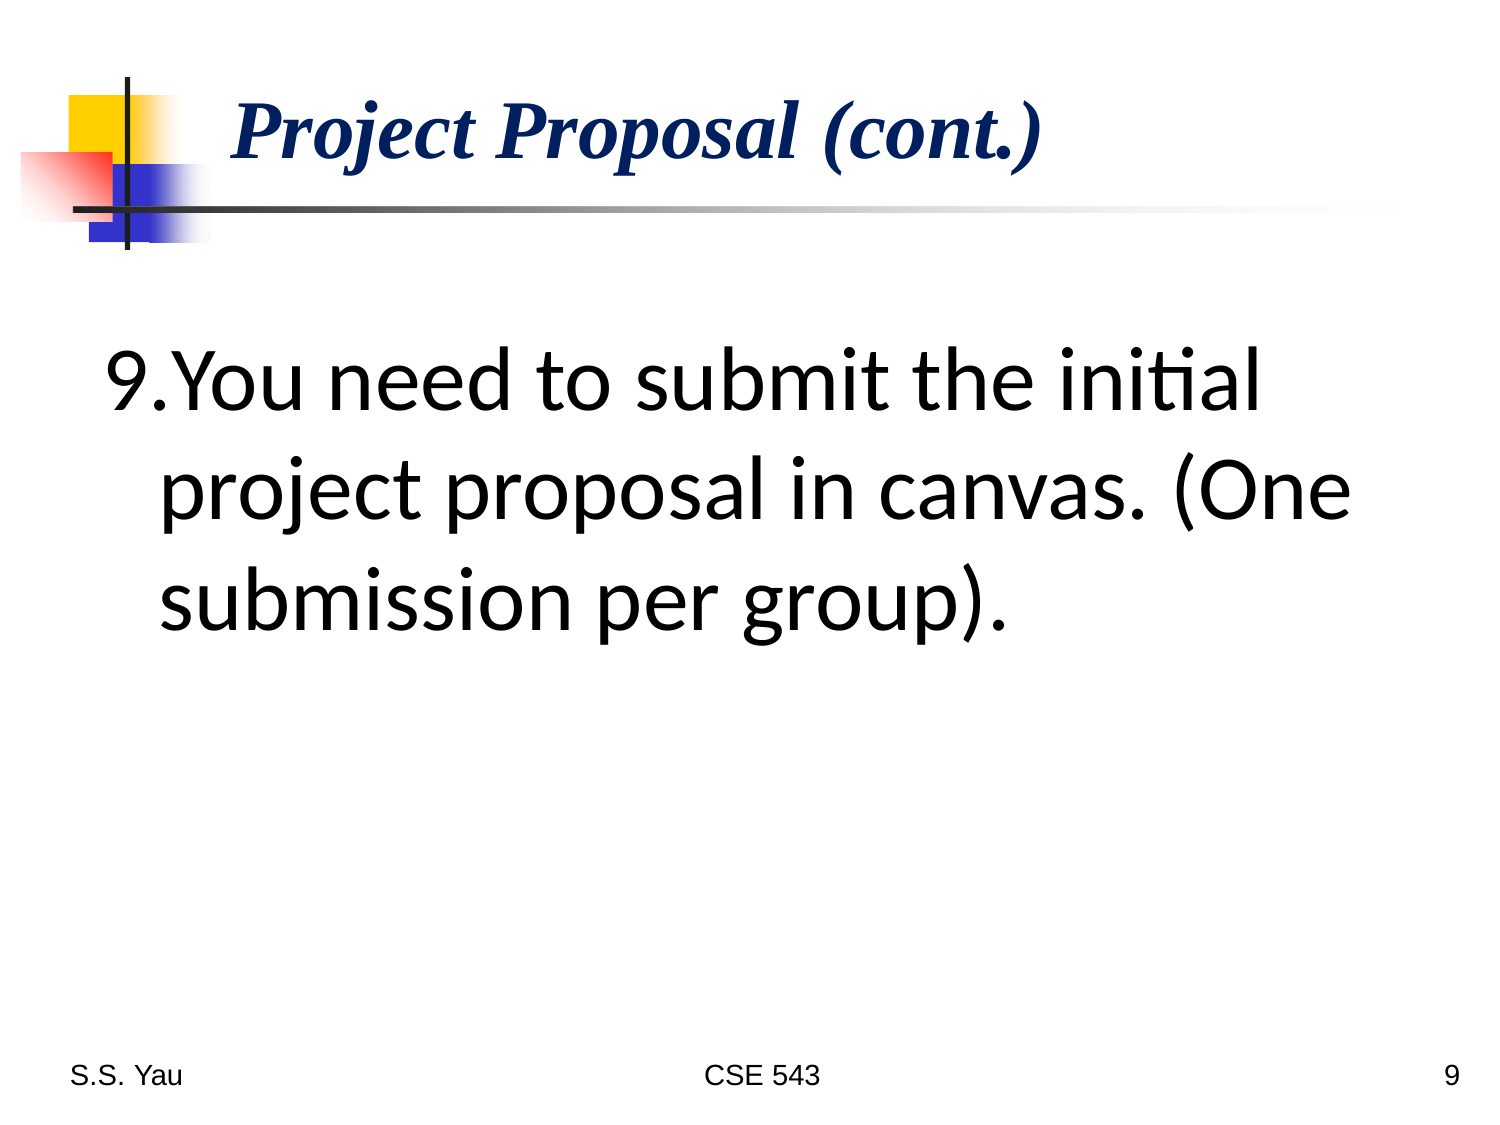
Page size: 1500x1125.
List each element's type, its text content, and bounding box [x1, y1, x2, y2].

text_box CSE 543 [702, 1056, 824, 1091]
picture [20, 95, 1423, 243]
text_box S.S. Yau [67, 1056, 187, 1091]
slide_number 9 [1438, 1019, 1467, 1125]
text_box You need to submit the initial project proposal in canvas. (One submission per group). [87, 311, 1438, 656]
text_box Project Proposal (cont.) [228, 73, 1050, 176]
